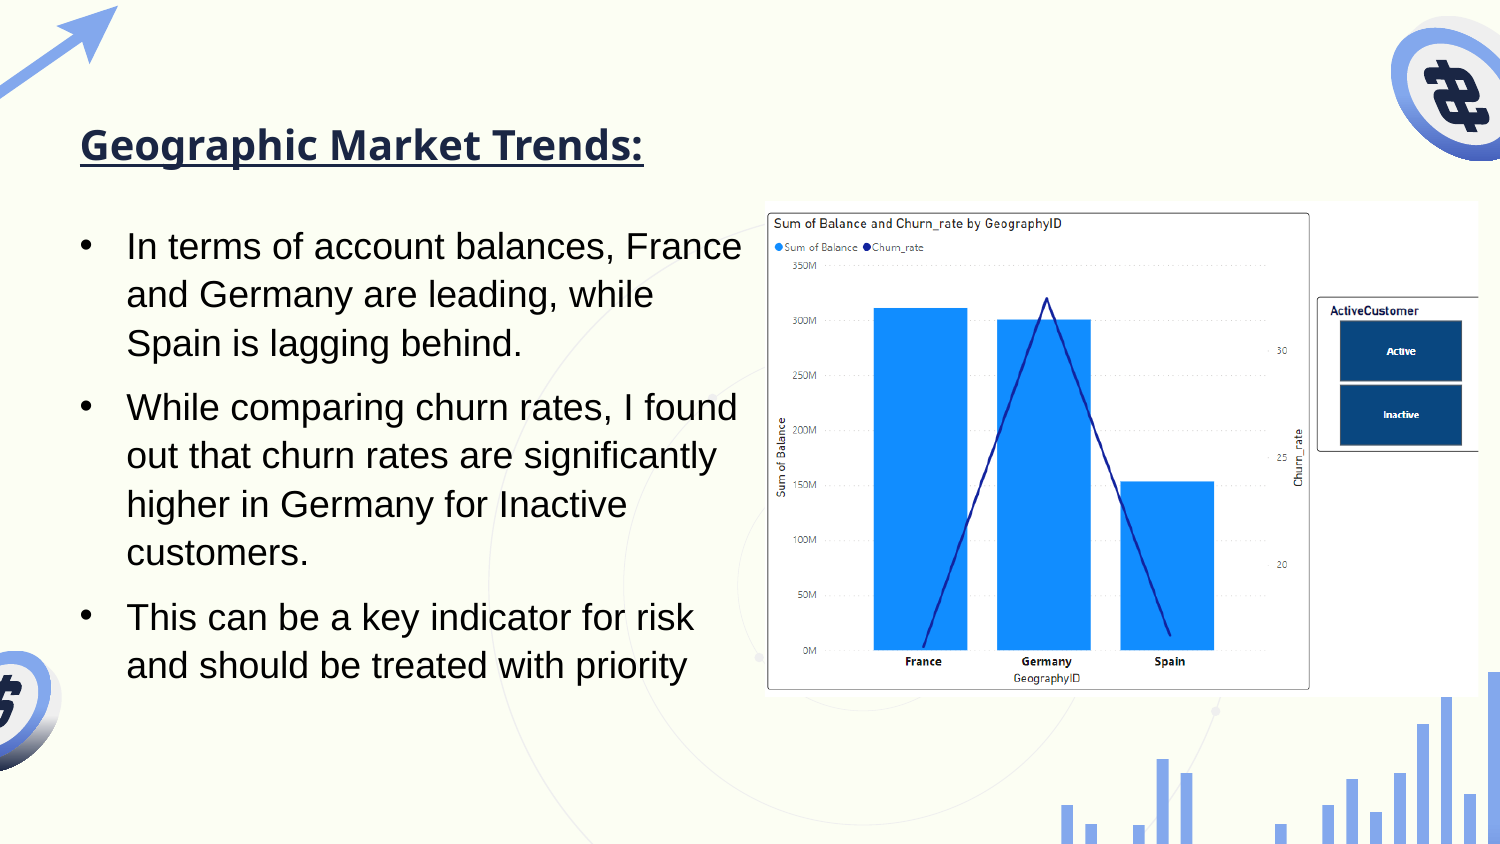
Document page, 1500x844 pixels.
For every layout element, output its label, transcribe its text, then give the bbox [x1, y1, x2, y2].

picture [764, 201, 1479, 697]
text_box Geographic Market Trends: In terms of account balances, France and Germany are leading, while Spain is lagging behind. While comparing churn rates, I found out that churn rates are significantly higher in Germany for Inactive customers. This can be a key indicator for risk and should be treated with priority [64, 46, 765, 764]
